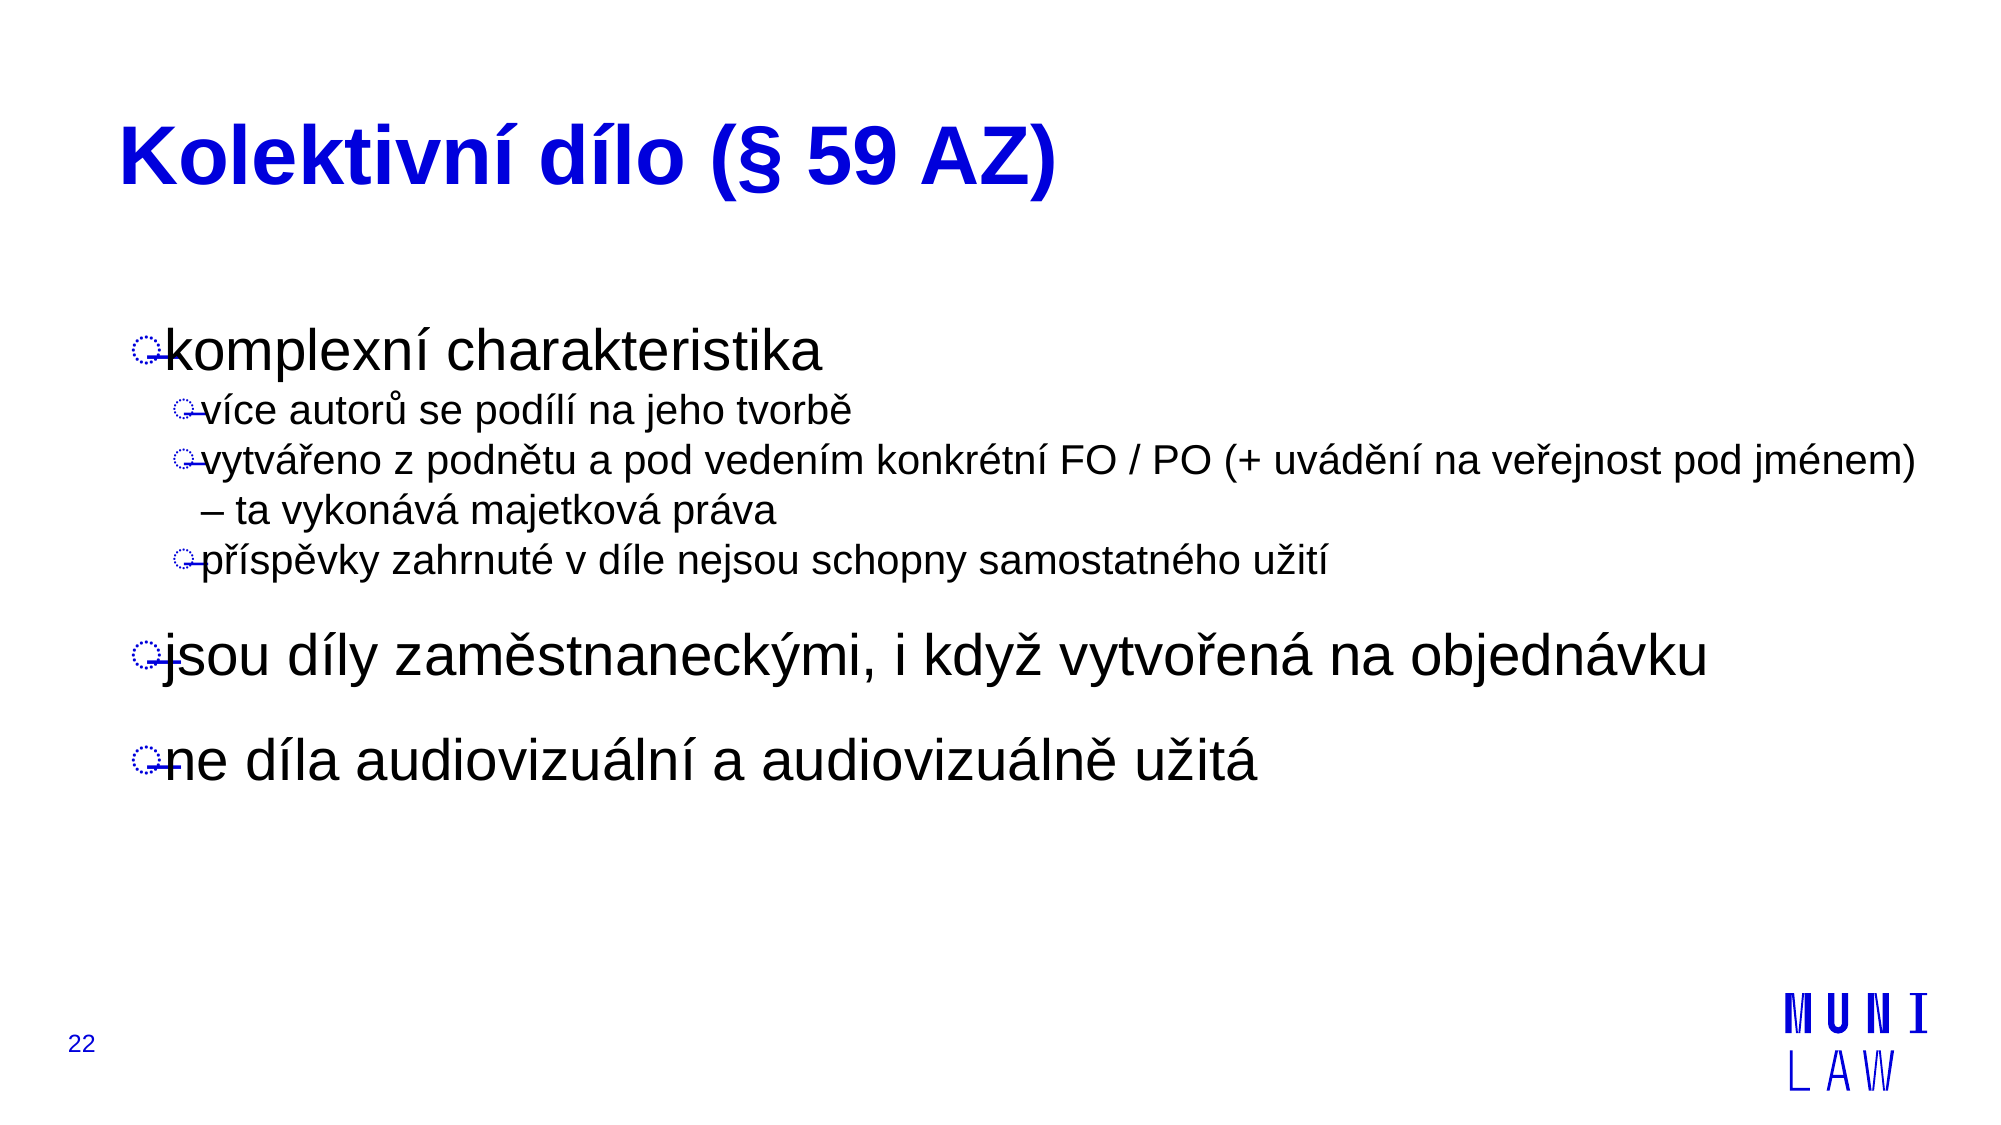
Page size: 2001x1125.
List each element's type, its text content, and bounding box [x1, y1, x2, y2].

list komplexní charakteristika více autorů se podílí na jeho tvorbě vytvářeno z podnětu a pod vedením konkrétní FO / PO (+ uvádění na veřejnost pod jménem) – ta vykonává majetková práva příspěvky zahrnuté v díle nejsou schopny samostatného užití jsou díly zaměstnaneckými, i když vytvořená na objednávku ne díla audiovizuální a audiovizuálně užitá [118, 277, 1921, 957]
title Kolektivní dílo (§ 59 AZ) [118, 118, 1883, 193]
slide_number 22 [67, 1021, 110, 1063]
